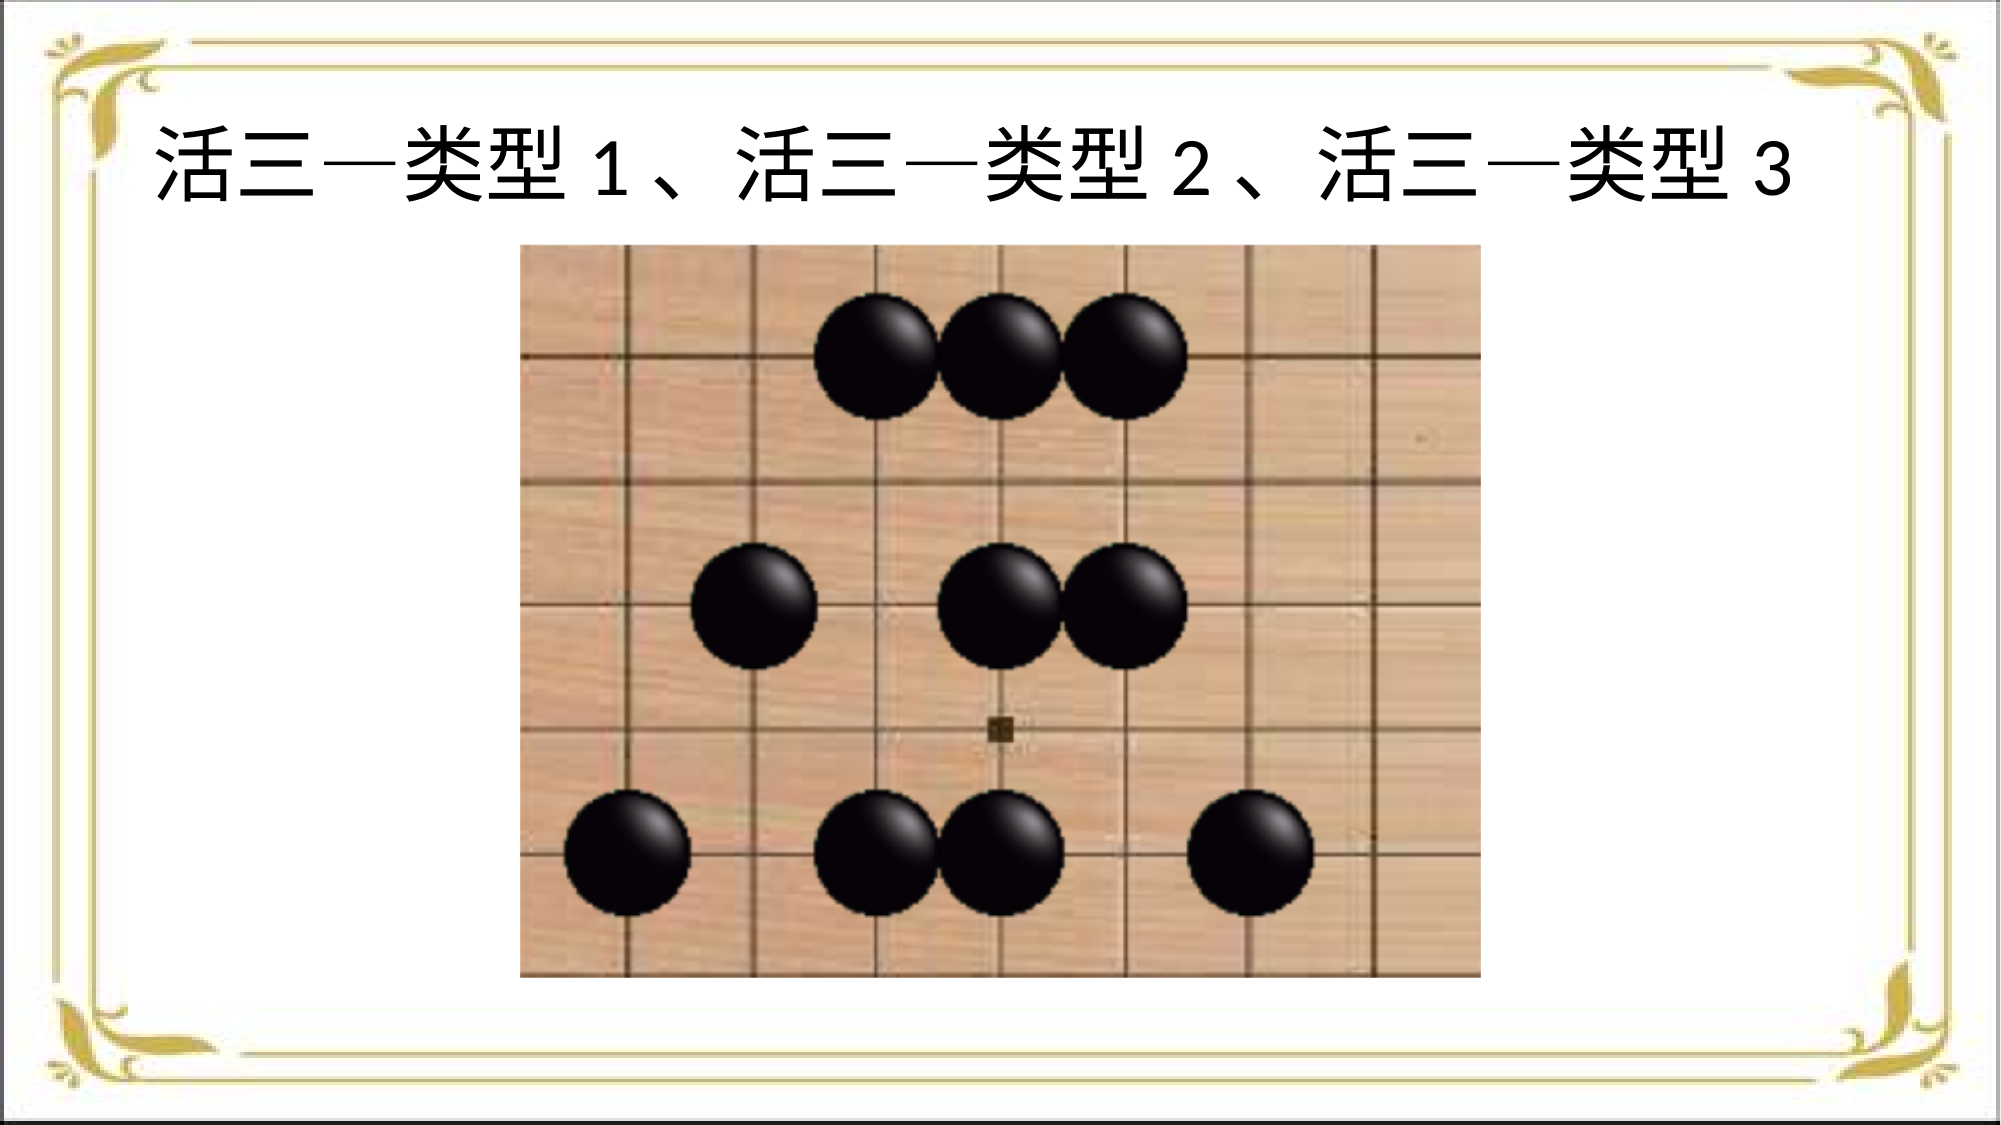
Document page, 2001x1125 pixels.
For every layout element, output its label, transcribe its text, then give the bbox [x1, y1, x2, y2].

title 活三—类型1、活三—类型2、活三—类型3 [137, 59, 1863, 278]
list [137, 909, 633, 1014]
picture [0, 0, 2001, 1125]
list [1367, 909, 1863, 1014]
